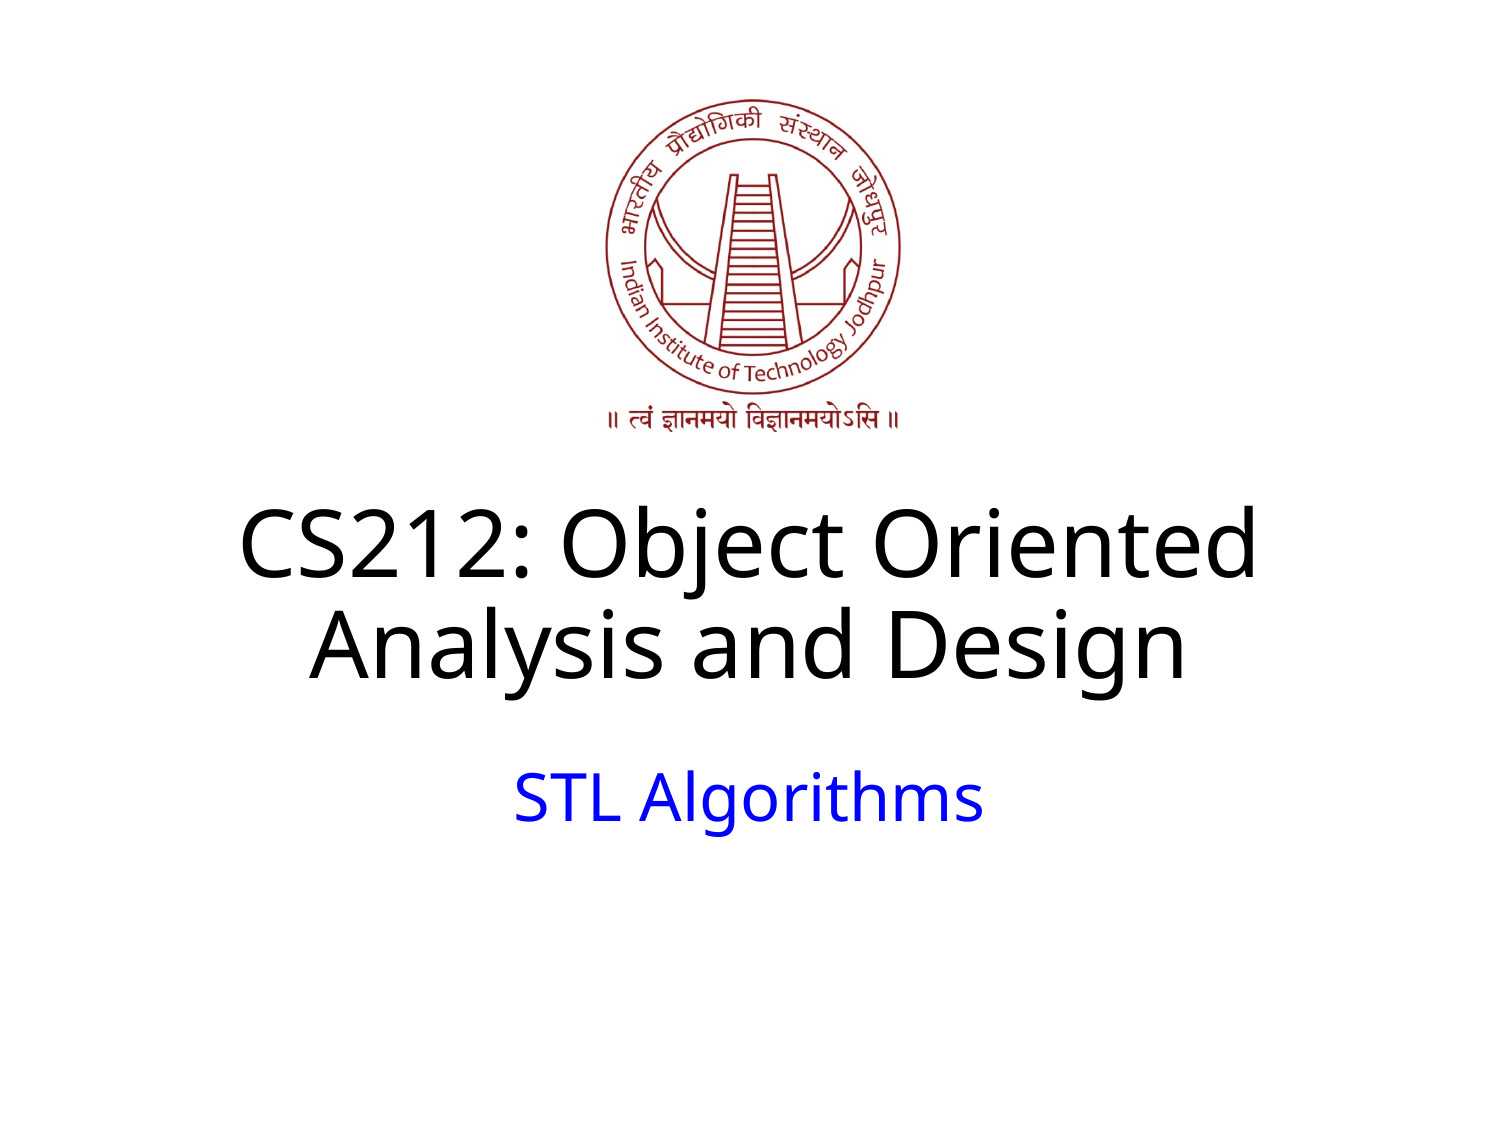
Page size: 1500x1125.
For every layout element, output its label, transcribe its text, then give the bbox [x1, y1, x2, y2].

subtitle STL Algorithms [187, 756, 1313, 1028]
title CS212: Object Oriented Analysis and Design [76, 315, 1424, 707]
picture [599, 99, 901, 432]
